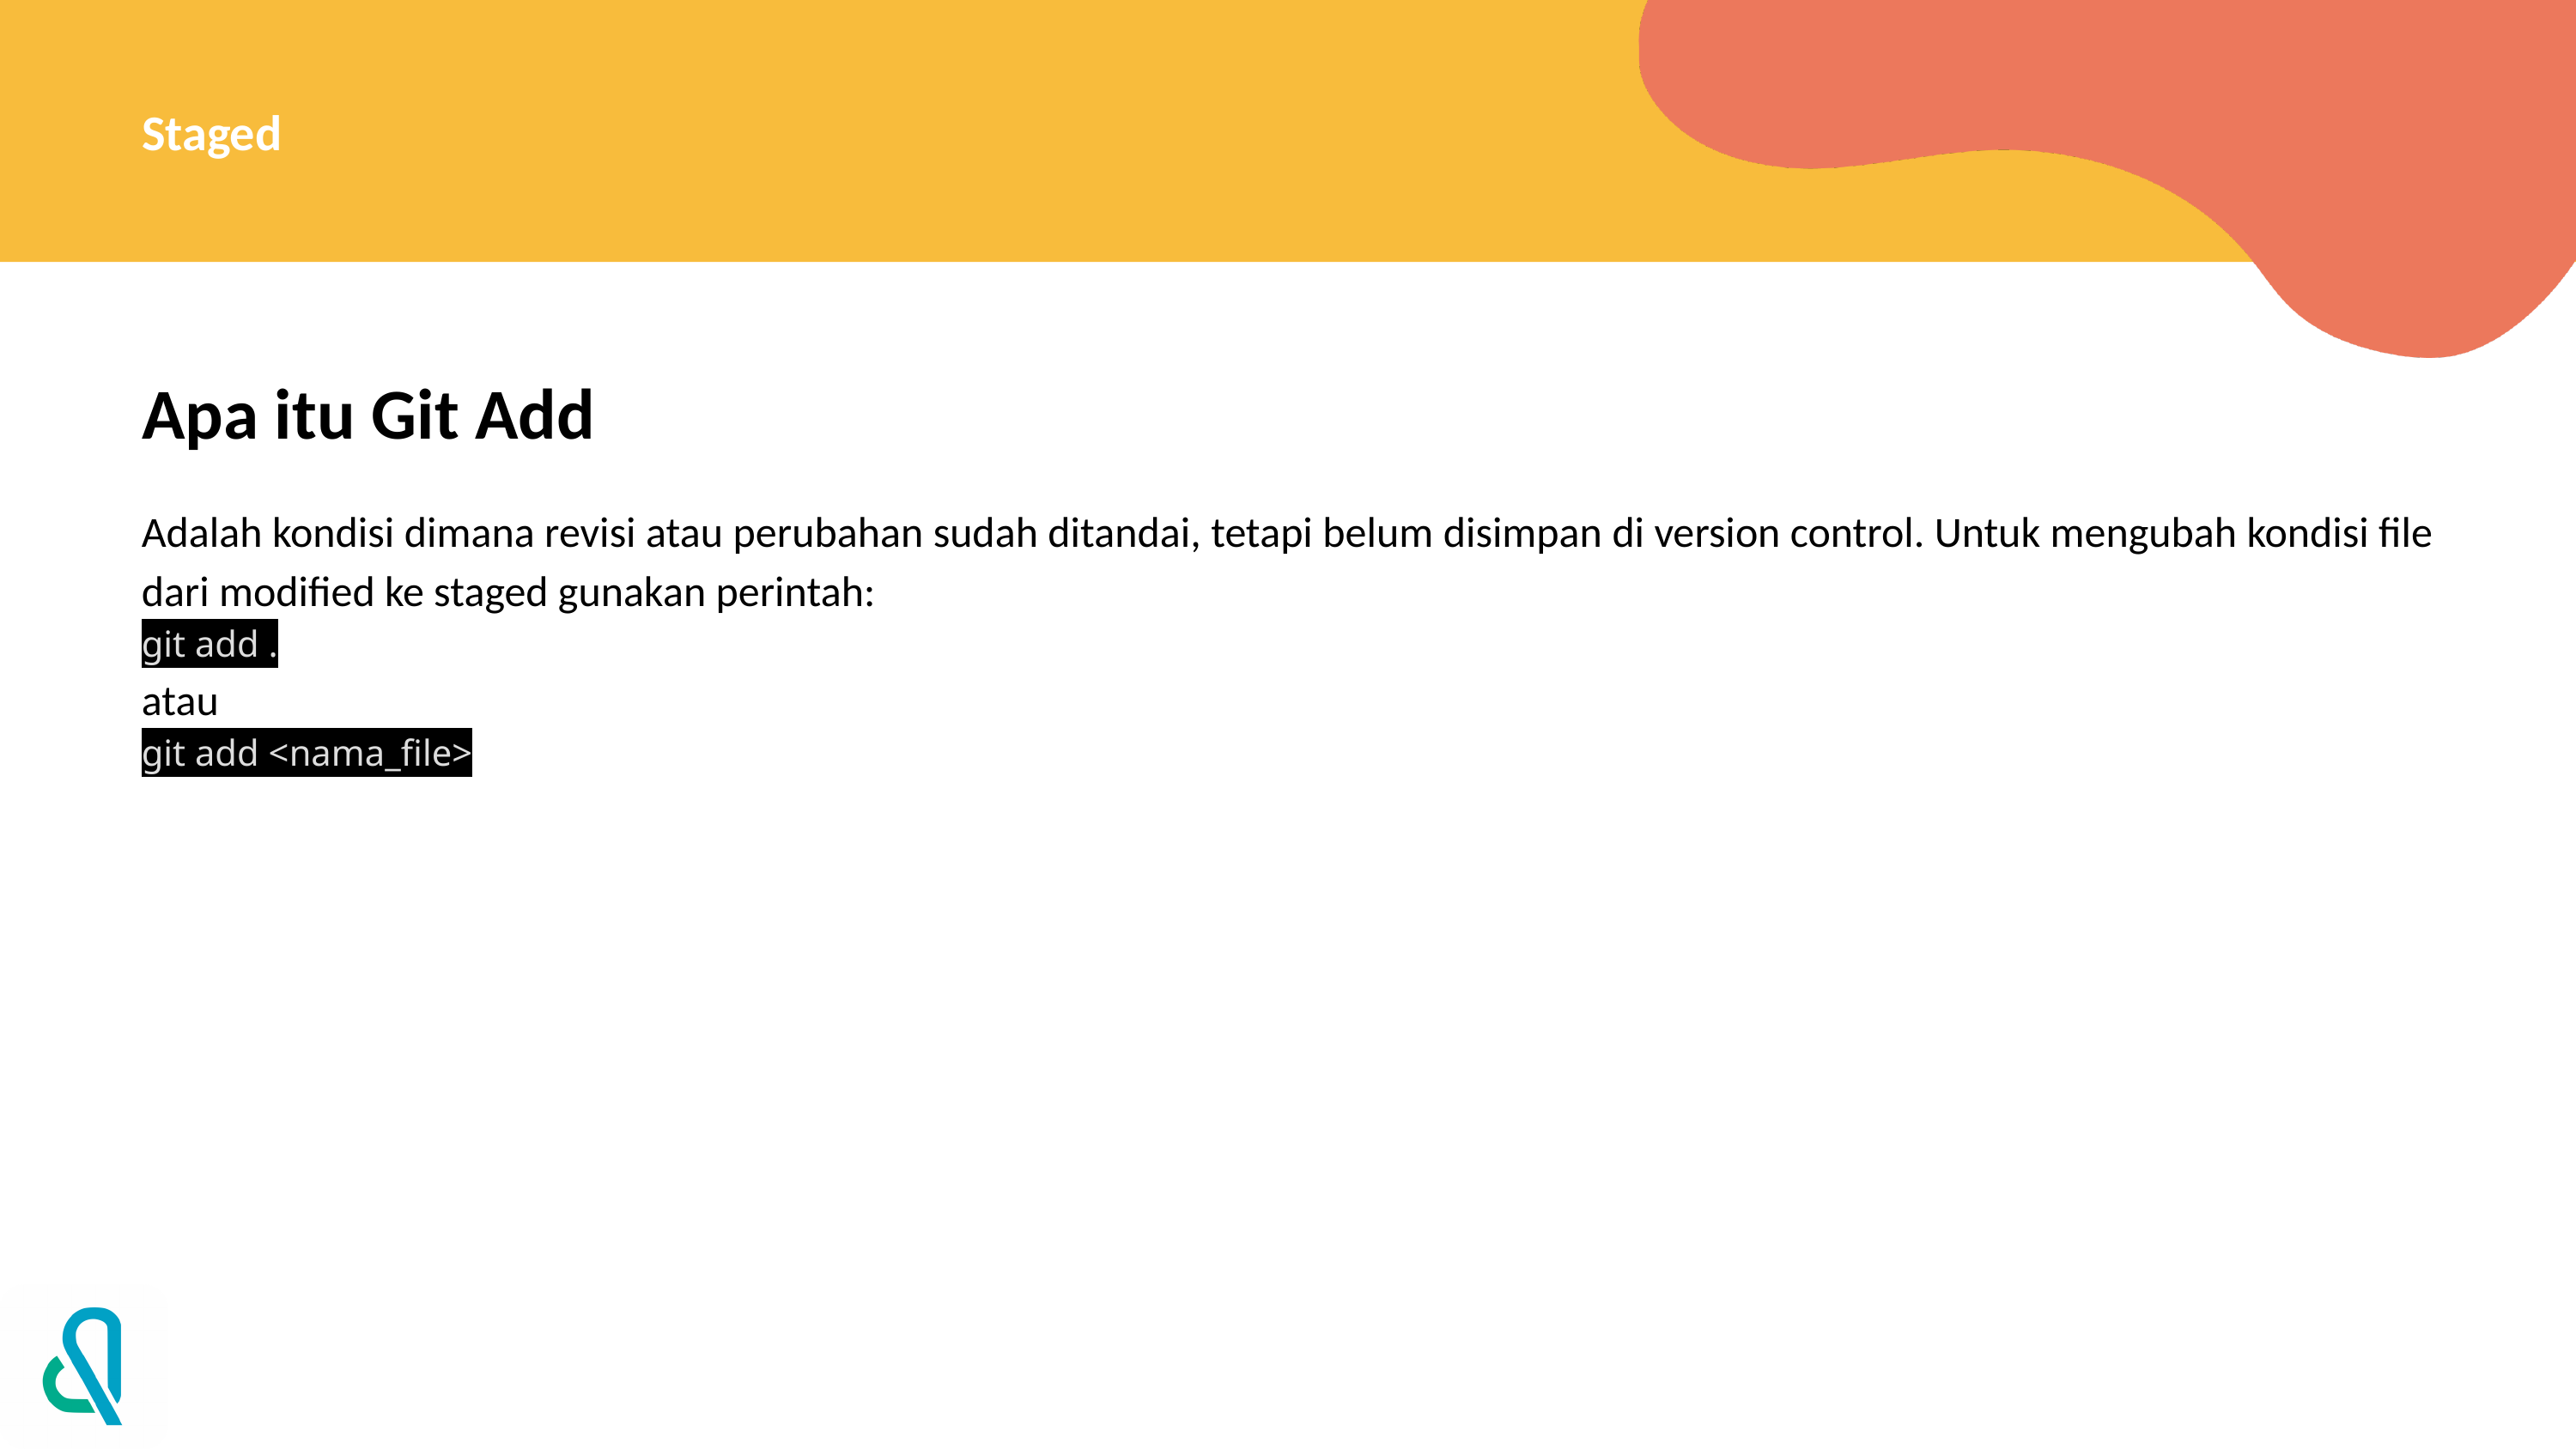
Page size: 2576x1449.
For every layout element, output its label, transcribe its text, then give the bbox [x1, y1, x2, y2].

text_box [0, 0, 1636, 263]
text_box Adalah kondisi dimana revisi atau perubahan sudah ditandai, tetapi belum disimpan di version control. Untuk mengubah kondisi file dari modified ke staged gunakan perintah: git add . atau git add <nama_file> [128, 483, 2448, 786]
text_box [0, 1284, 168, 1449]
text_box Apa itu Git Add [129, 354, 1947, 466]
text_box Staged [129, 88, 1544, 174]
picture [1637, 0, 2576, 370]
